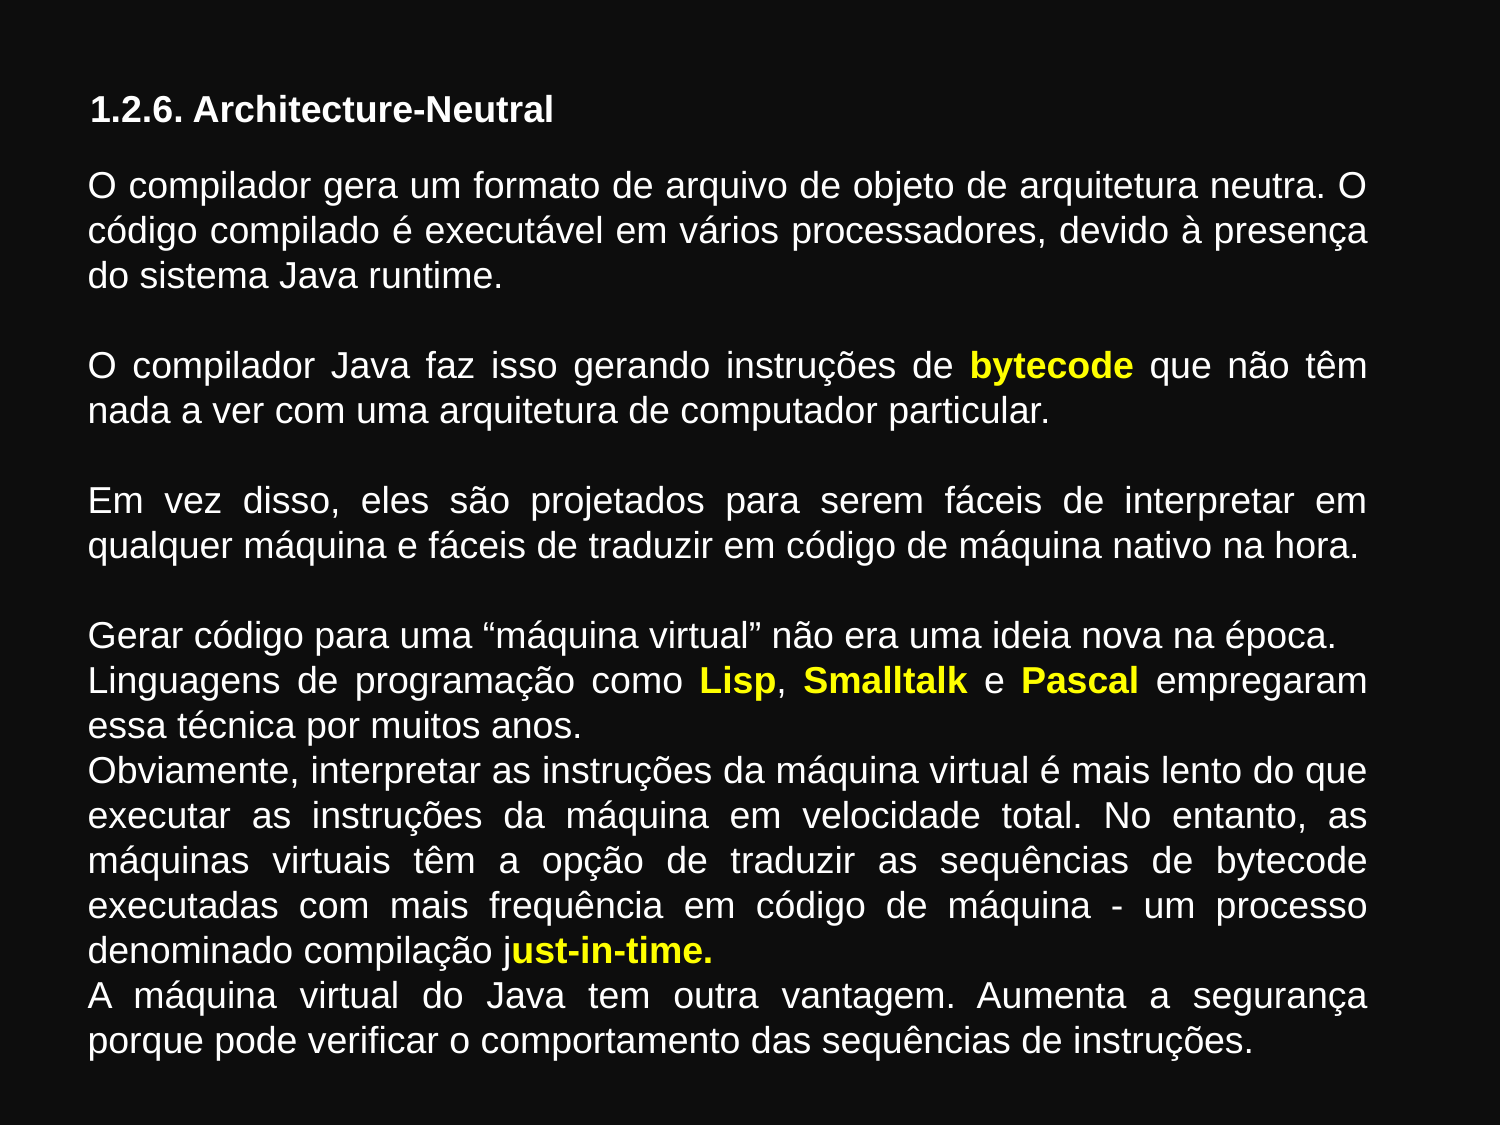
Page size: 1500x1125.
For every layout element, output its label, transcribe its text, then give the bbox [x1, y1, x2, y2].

text_box O compilador gera um formato de arquivo de objeto de arquitetura neutra. O código compilado é executável em vários processadores, devido à presença do sistema Java runtime. O compilador Java faz isso gerando instruções de bytecode que não têm nada a ver com uma arquitetura de computador particular. Em vez disso, eles são projetados para serem fáceis de interpretar em qualquer máquina e fáceis de traduzir em código de máquina nativo na hora. Gerar código para uma “máquina virtual” não era uma ideia nova na época. Linguagens de programação como Lisp, Smalltalk e Pascal empregaram essa técnica por muitos anos. Obviamente, interpretar as instruções da máquina virtual é mais lento do que executar as instruções da máquina em velocidade total. No entanto, as máquinas virtuais têm a opção de traduzir as sequências de bytecode executadas com mais frequência em código de máquina - um processo denominado compilação just-in-time. A máquina virtual do Java tem outra vantagem. Aumenta a segurança porque pode verificar o comportamento das sequências de instruções. [72, 153, 1383, 1069]
text_box 1.2.6. Architecture-Neutral [75, 77, 570, 138]
